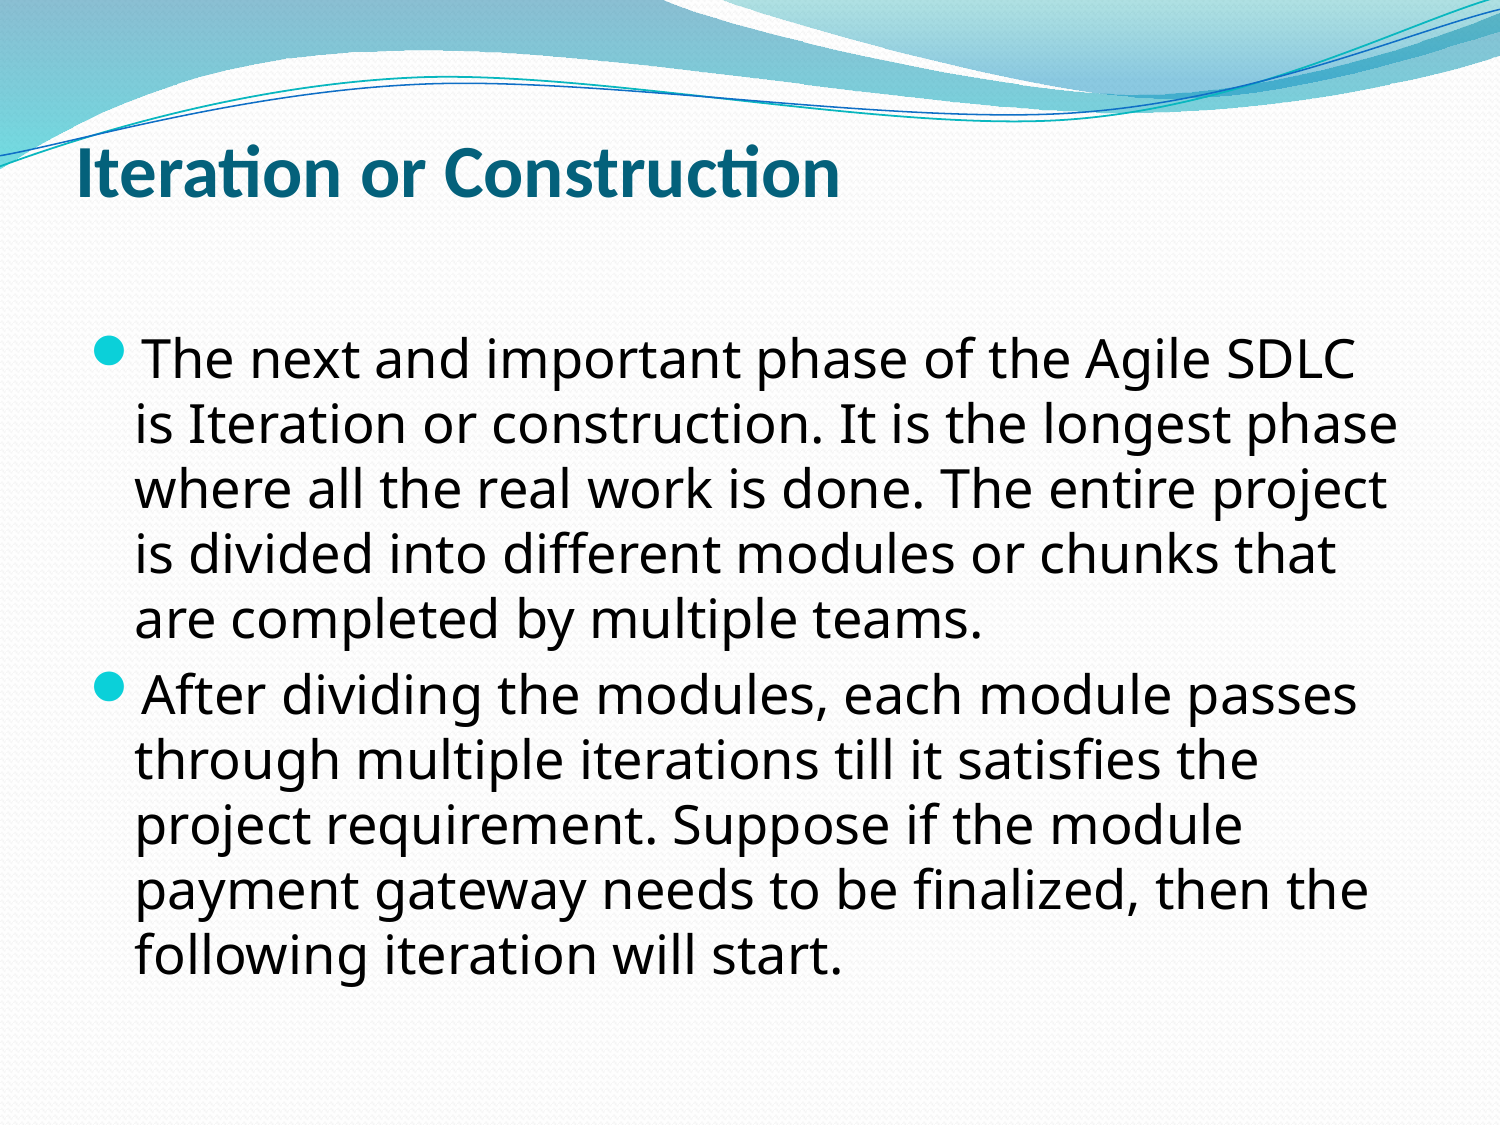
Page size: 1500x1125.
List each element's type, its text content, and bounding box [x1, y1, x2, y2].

title Iteration or Construction [75, 115, 1425, 303]
list The next and important phase of the Agile SDLC is Iteration or construction. It is the longest phase where all the real work is done. The entire project is divided into different modules or chunks that are completed by multiple teams. After dividing the modules, each module passes through multiple iterations till it satisfies the project requirement. Suppose if the module payment gateway needs to be finalized, then the following iteration will start. [75, 317, 1425, 1038]
